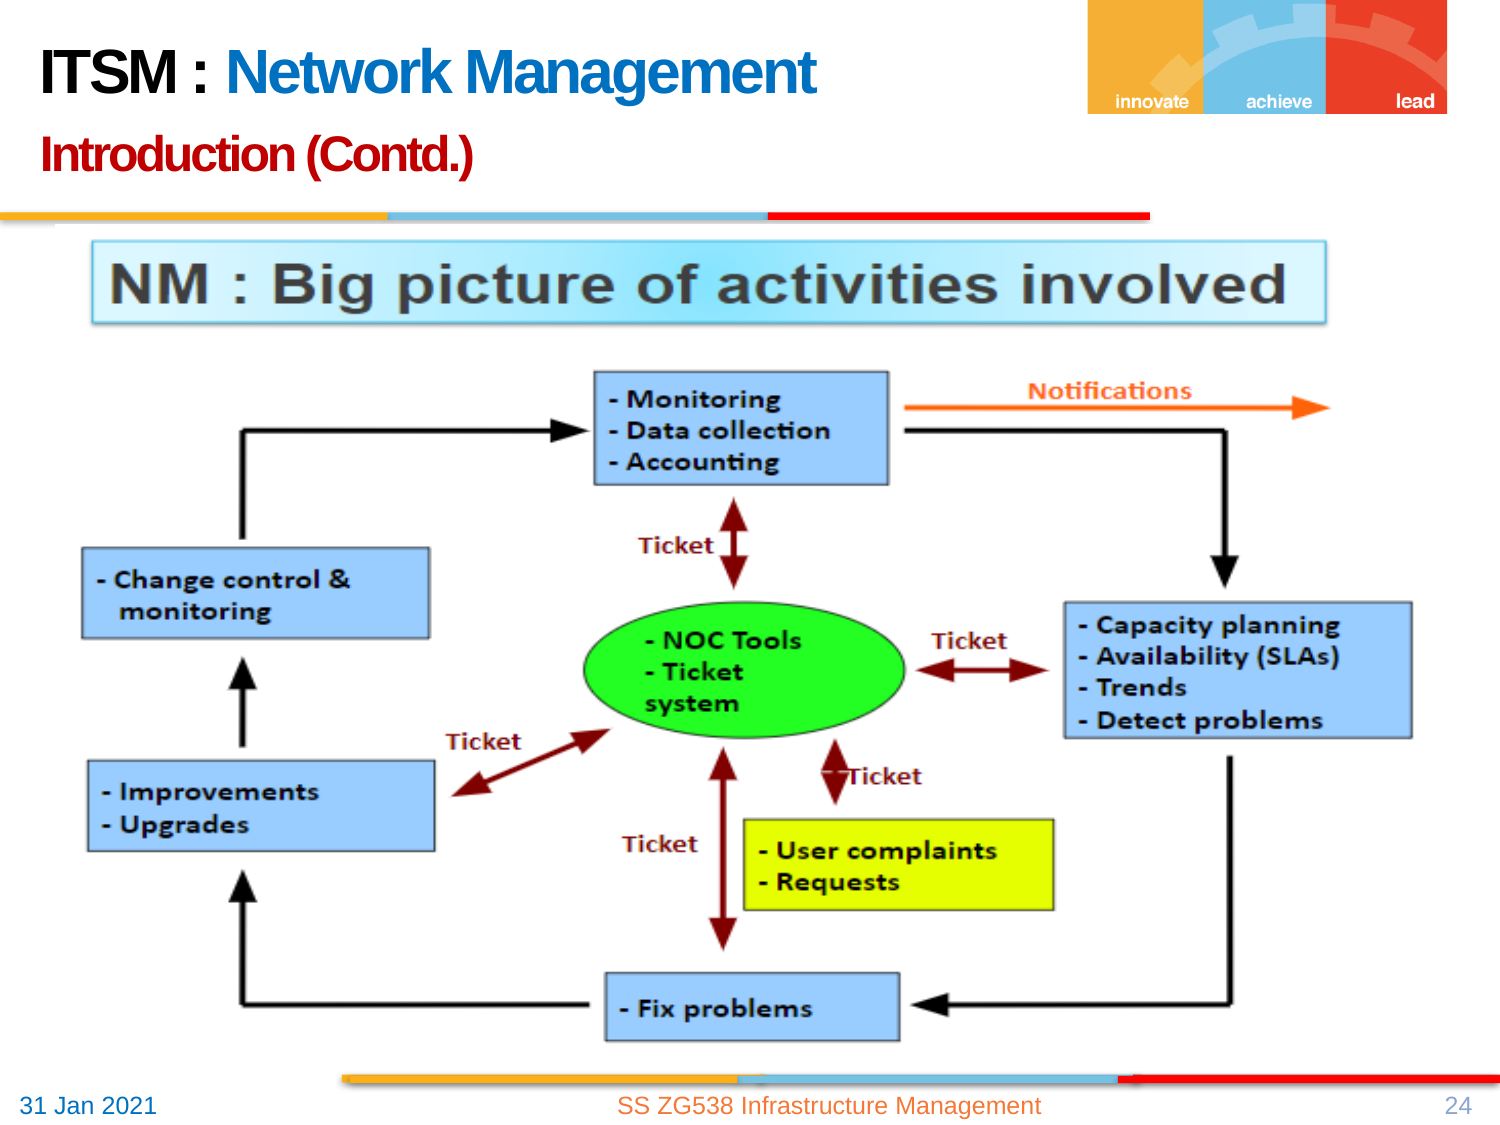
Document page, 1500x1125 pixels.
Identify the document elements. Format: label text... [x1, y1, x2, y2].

slide_number 24 [1137, 1074, 1488, 1125]
footer SS ZG538 Infrastructure Management [587, 1074, 1073, 1125]
picture [55, 224, 1438, 1066]
picture [1113, 0, 1448, 114]
list ITSM : Network Management Introduction (Contd.) [24, 0, 1113, 213]
